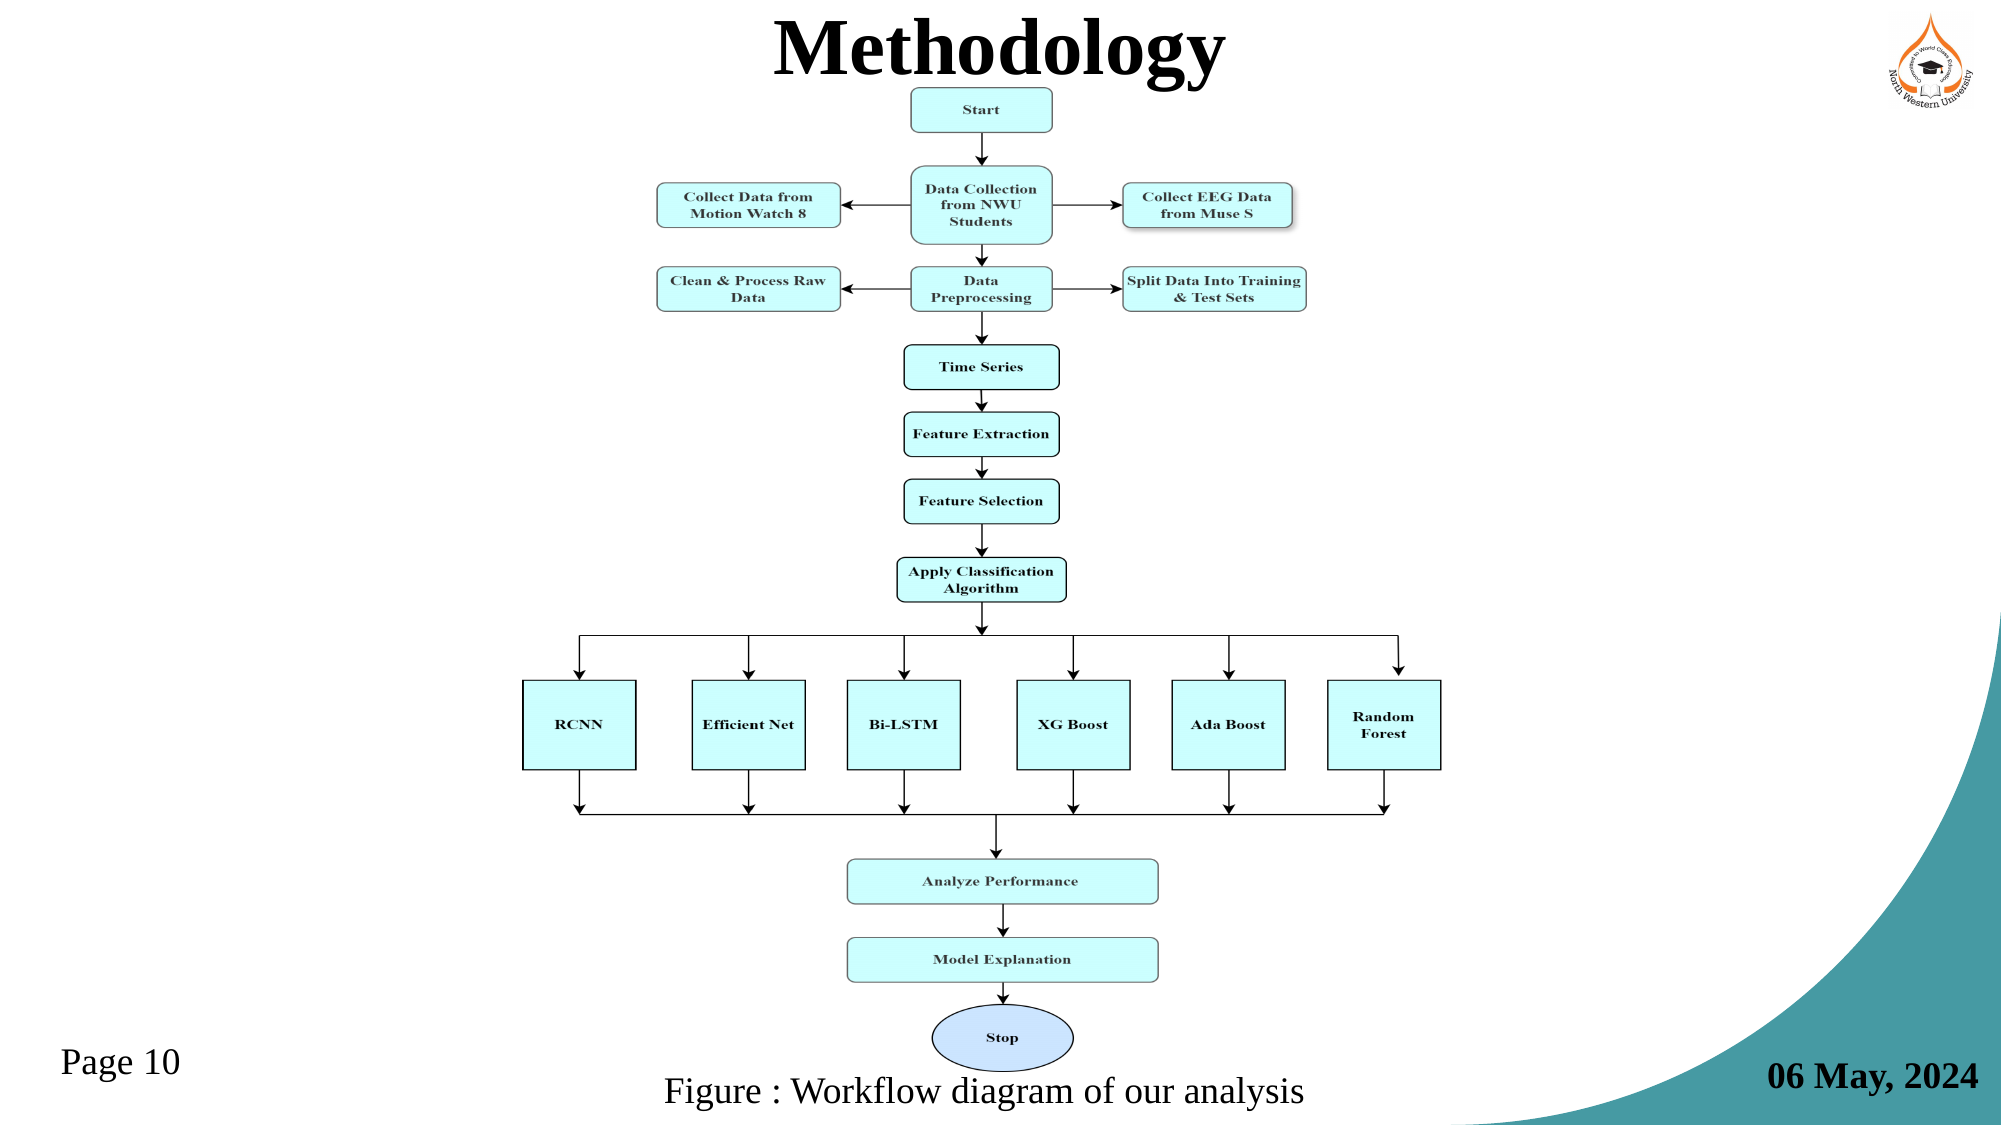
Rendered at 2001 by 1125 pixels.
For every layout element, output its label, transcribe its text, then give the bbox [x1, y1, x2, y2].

picture [1888, 11, 1974, 109]
text_box Page 10 [45, 1029, 649, 1090]
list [522, 87, 1784, 1072]
text_box Figure : Workflow diagram of our analysis [649, 1072, 1351, 1119]
title Methodology [752, 0, 1248, 87]
text_box 06 May, 2024 [1752, 1044, 1998, 1104]
